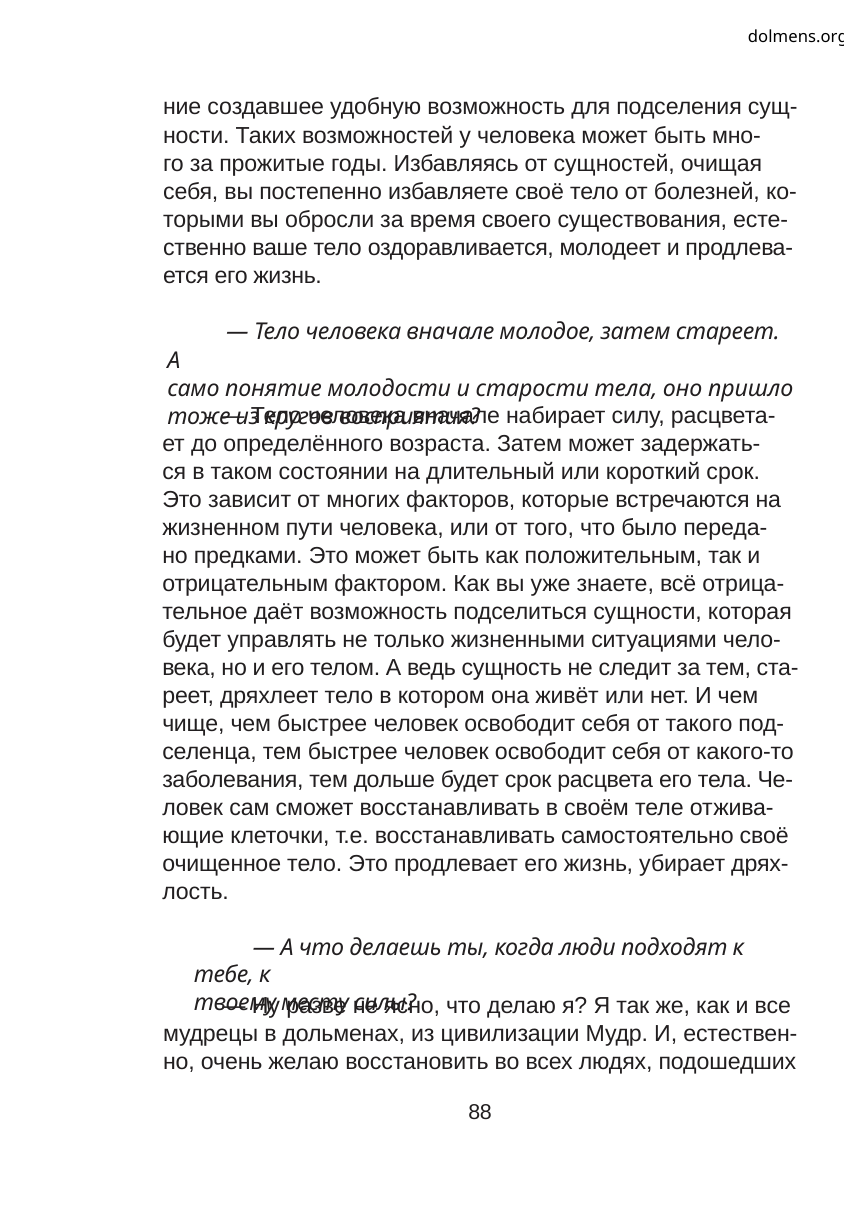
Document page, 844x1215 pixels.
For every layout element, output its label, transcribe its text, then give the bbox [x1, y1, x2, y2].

text_box — Ну разве не ясно, что делаю я? Я так же, как и все мудрецы в дольменах, из цивилизации Мудр. И, естествен- но, очень желаю восстановить во всех людях, подошедших [163, 989, 798, 1102]
text_box — А что делаешь ты, когда люди подходят к тебе, к твоему месту силы? [193, 933, 767, 989]
text_box dolmens.org [747, 27, 844, 66]
text_box 88 [468, 1097, 493, 1151]
text_box ние создавшее удобную возможность для подселения сущ- ности. Таких возможностей у человека может быть мно- го за прожитые годы. Избавляясь от сущностей, очищая себя, вы постепенно избавляете своё тело от болезней, ко- торыми вы обросли за время своего существования, есте- ственно ваше тело оздоравливается, молодеет и продлева- ется его жизнь. [163, 91, 798, 317]
text_box — Тело человека вначале набирает силу, расцвета- ет до определённого возраста. Затем может задержать- ся в таком состоянии на длительный или короткий срок. Это зависит от многих факторов, которые встречаются на жизненном пути человека, или от того, что было переда- но предками. Это может быть как положительным, так и отрицательным фактором. Как вы уже знаете, всё отрица- тельное даёт возможность подселиться сущности, которая будет управлять не только жизненными ситуациями чело- века, но и его телом. А ведь сущность не следит за тем, ста- реет, дряхлеет тело в котором она живёт или нет. И чем чище, чем быстрее человек освободит себя от такого под- селенца, тем быстрее человек освободит себя от какого-то заболевания, тем дольше будет срок расцвета его тела. Че- ловек сам сможет восстанавливать в своём теле отжива- ющие клеточки, т.е. восстанавливать самостоятельно своё очищенное тело. Это продлевает его жизнь, убирает дрях- лость. [162, 399, 799, 932]
text_box — Тело человека вначале молодое, затем стареет. А само понятие молодости и старости тела, оно пришло тоже из кругов восприятия? [167, 316, 793, 399]
